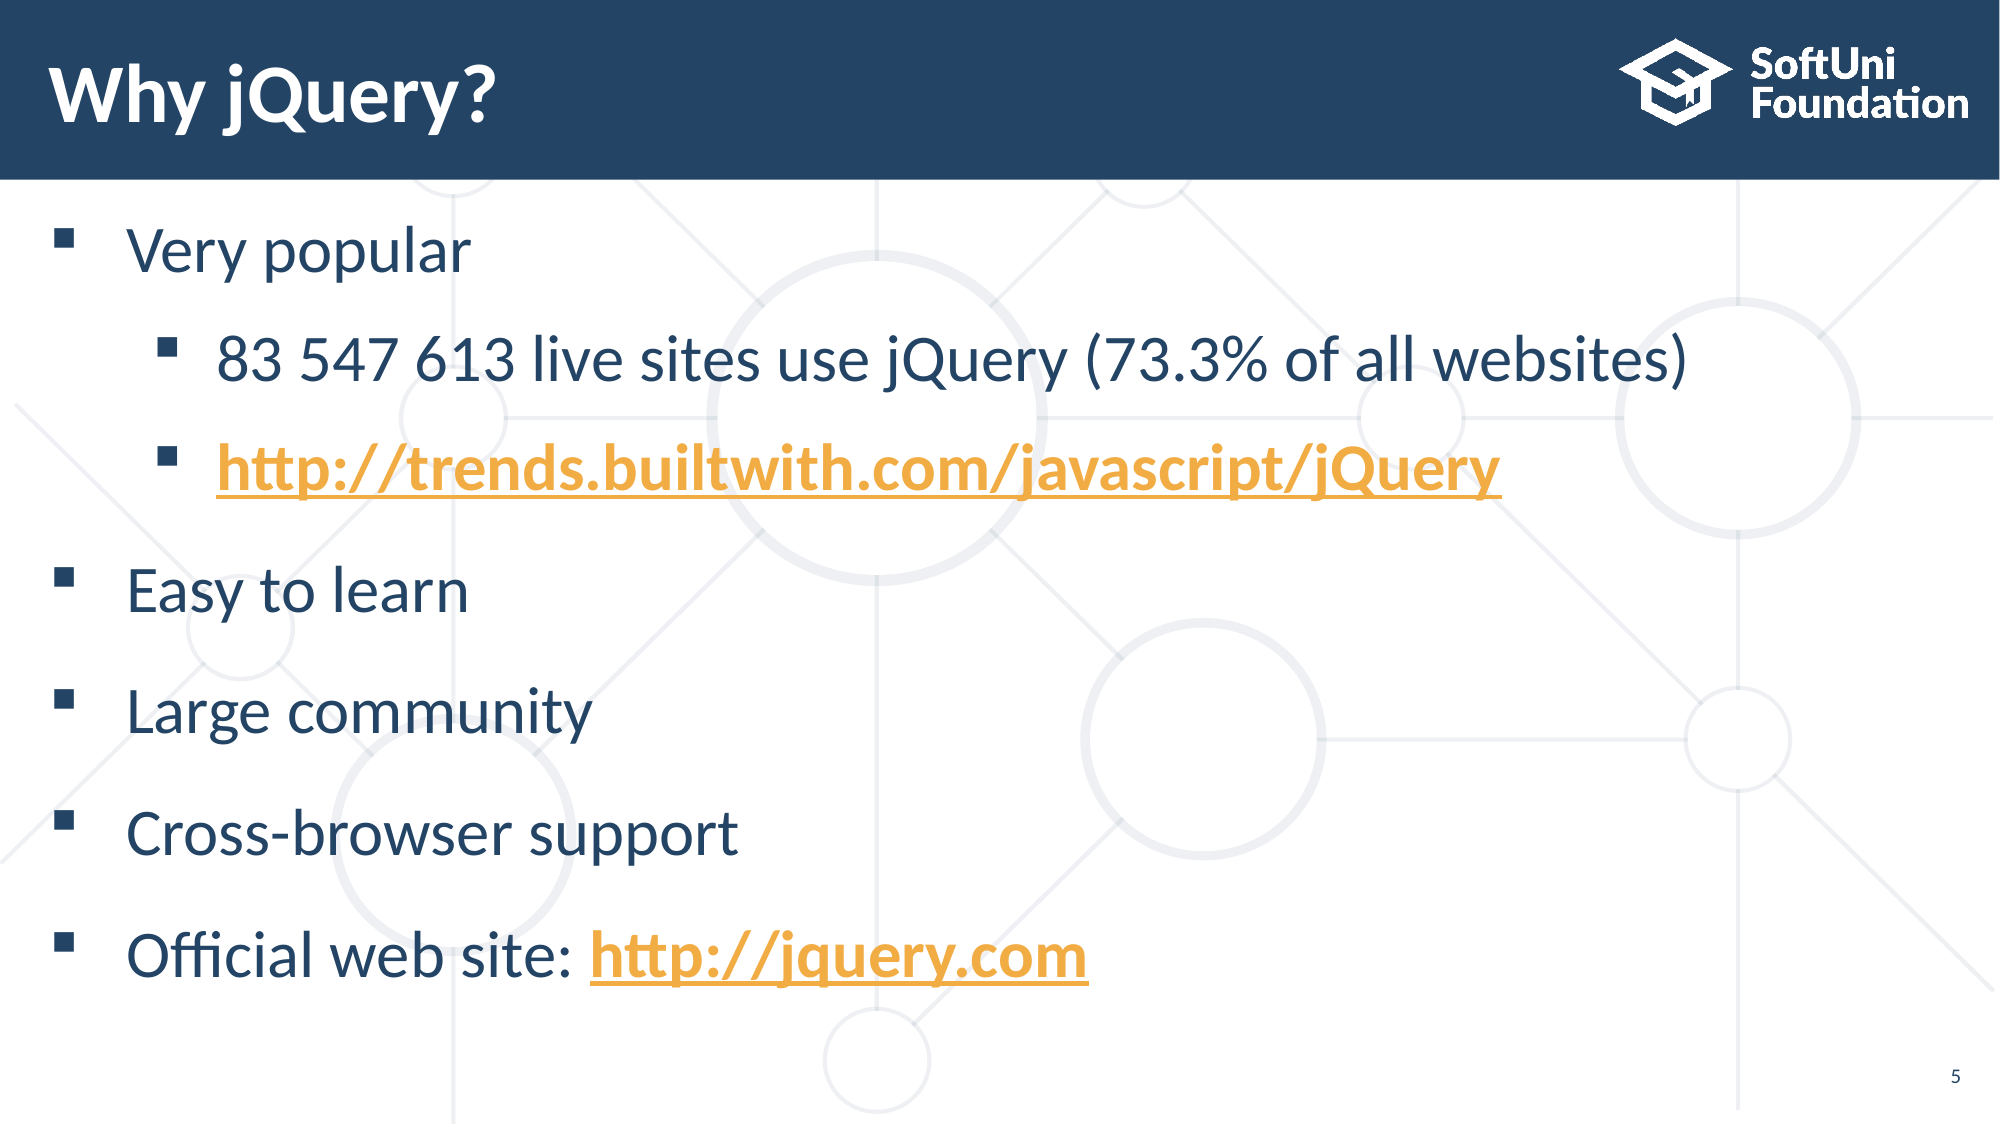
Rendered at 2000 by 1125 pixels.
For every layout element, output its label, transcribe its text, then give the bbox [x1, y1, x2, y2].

text_box <number> [1896, 1049, 1968, 1100]
text_box Why jQuery? [31, 16, 1591, 162]
picture [1618, 38, 1968, 126]
text_box Very popular 83 547 613 live sites use jQuery (73.3% of all websites) http://trends.builtwith.com/javascript/jQuery Easy to learn Large community Cross-browser support Official web site: http://jquery.com [31, 196, 1970, 1050]
